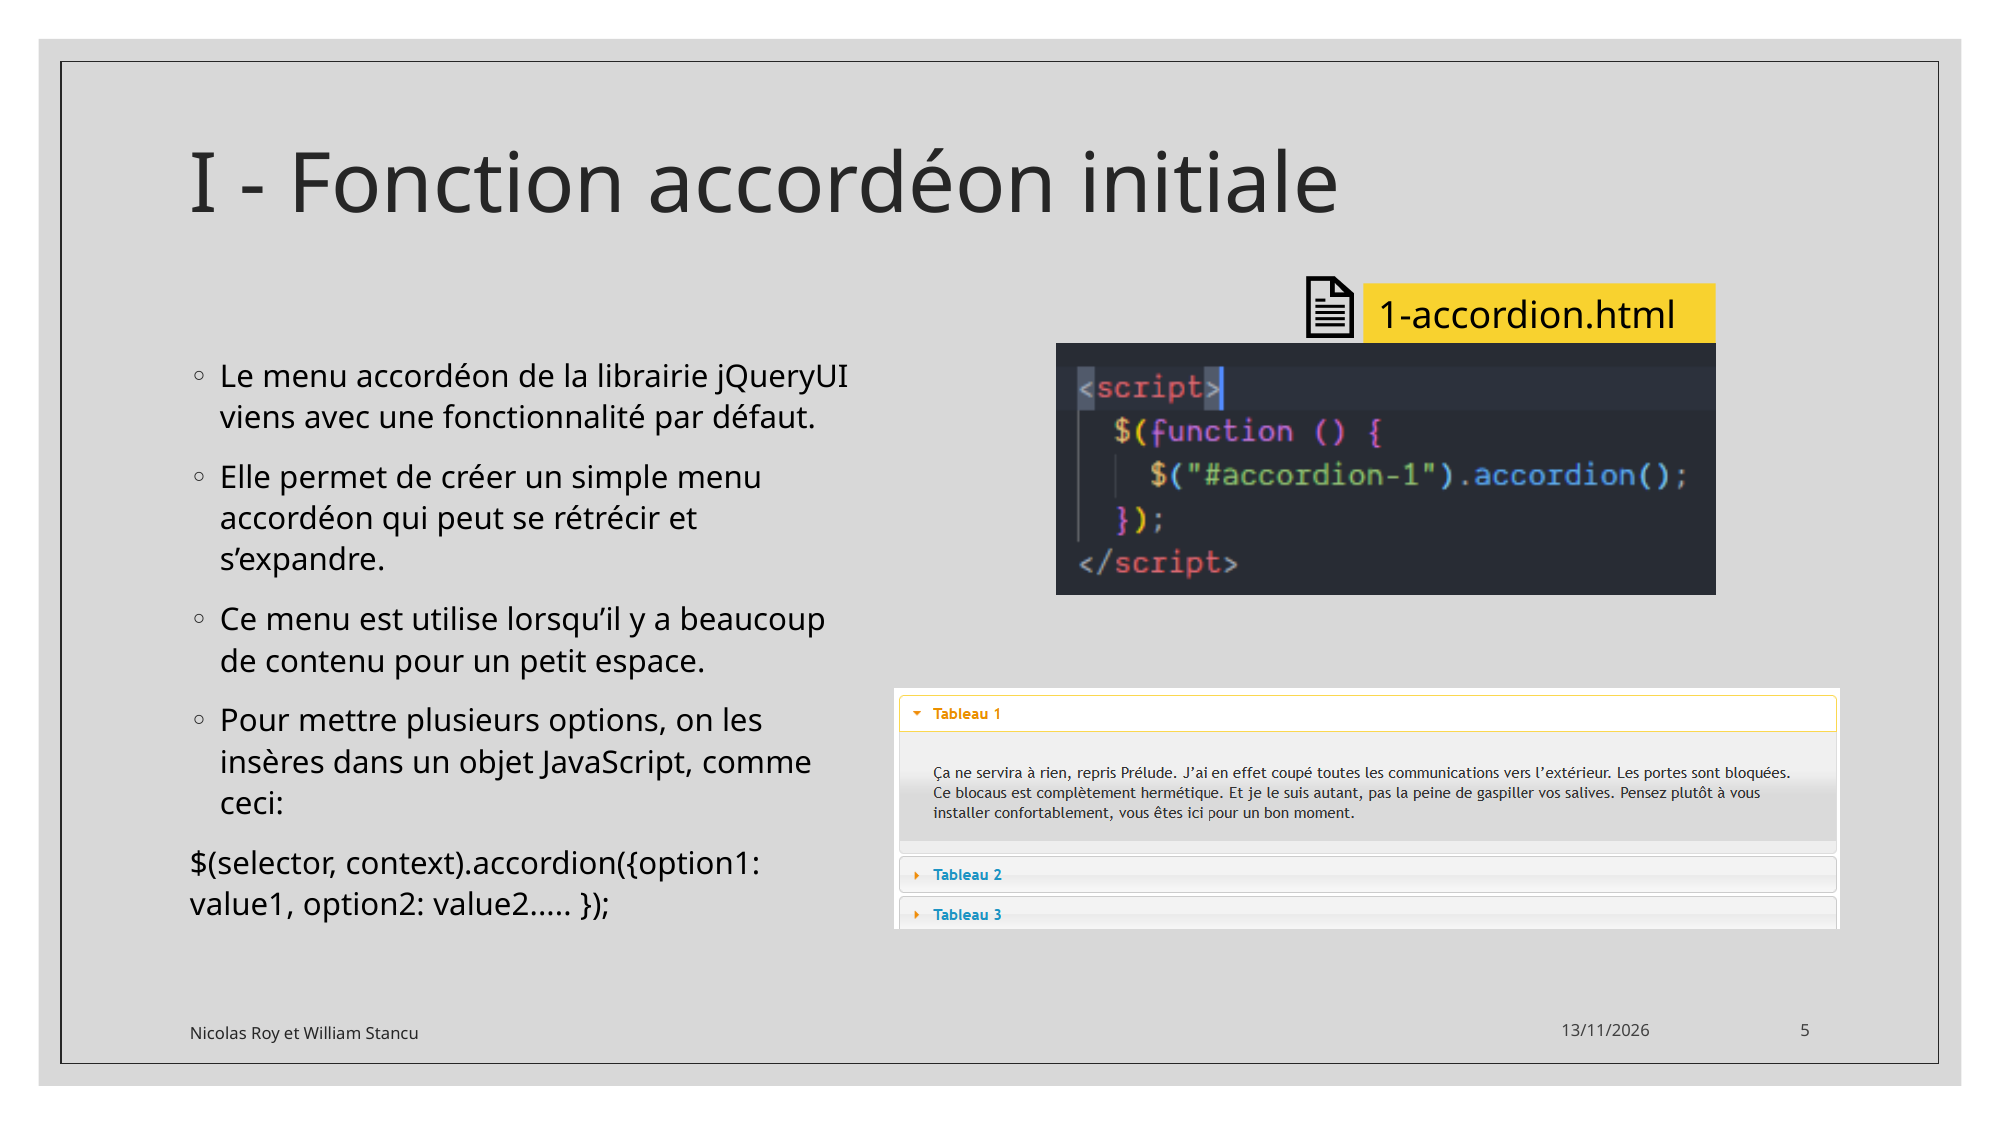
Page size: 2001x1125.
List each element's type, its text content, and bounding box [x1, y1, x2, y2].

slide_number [1190, 990, 1665, 1050]
picture [1056, 270, 1716, 595]
footer Nicolas Roy et William Stancu [174, 990, 1130, 1050]
title I - Fonction accordéon initiale [174, 109, 1825, 262]
list Le menu accordéon de la librairie jQueryUI viens avec une fonctionnalité par défaut. Elle permet de créer un simple menu accordéon qui peut se rétrécir et s’expandre. Ce menu est utilise lorsqu’il y a beaucoup de contenu pour un petit espace. Pour mettre plusieurs options, on les insères dans un objet JavaScript, comme ceci: $(selector, context).accordion({option1: value1, option2: value2..... }); [174, 345, 885, 977]
slide_number 5 [1687, 990, 1825, 1050]
text_box 1-accordion.html [1373, 283, 1716, 341]
picture [894, 688, 1840, 929]
